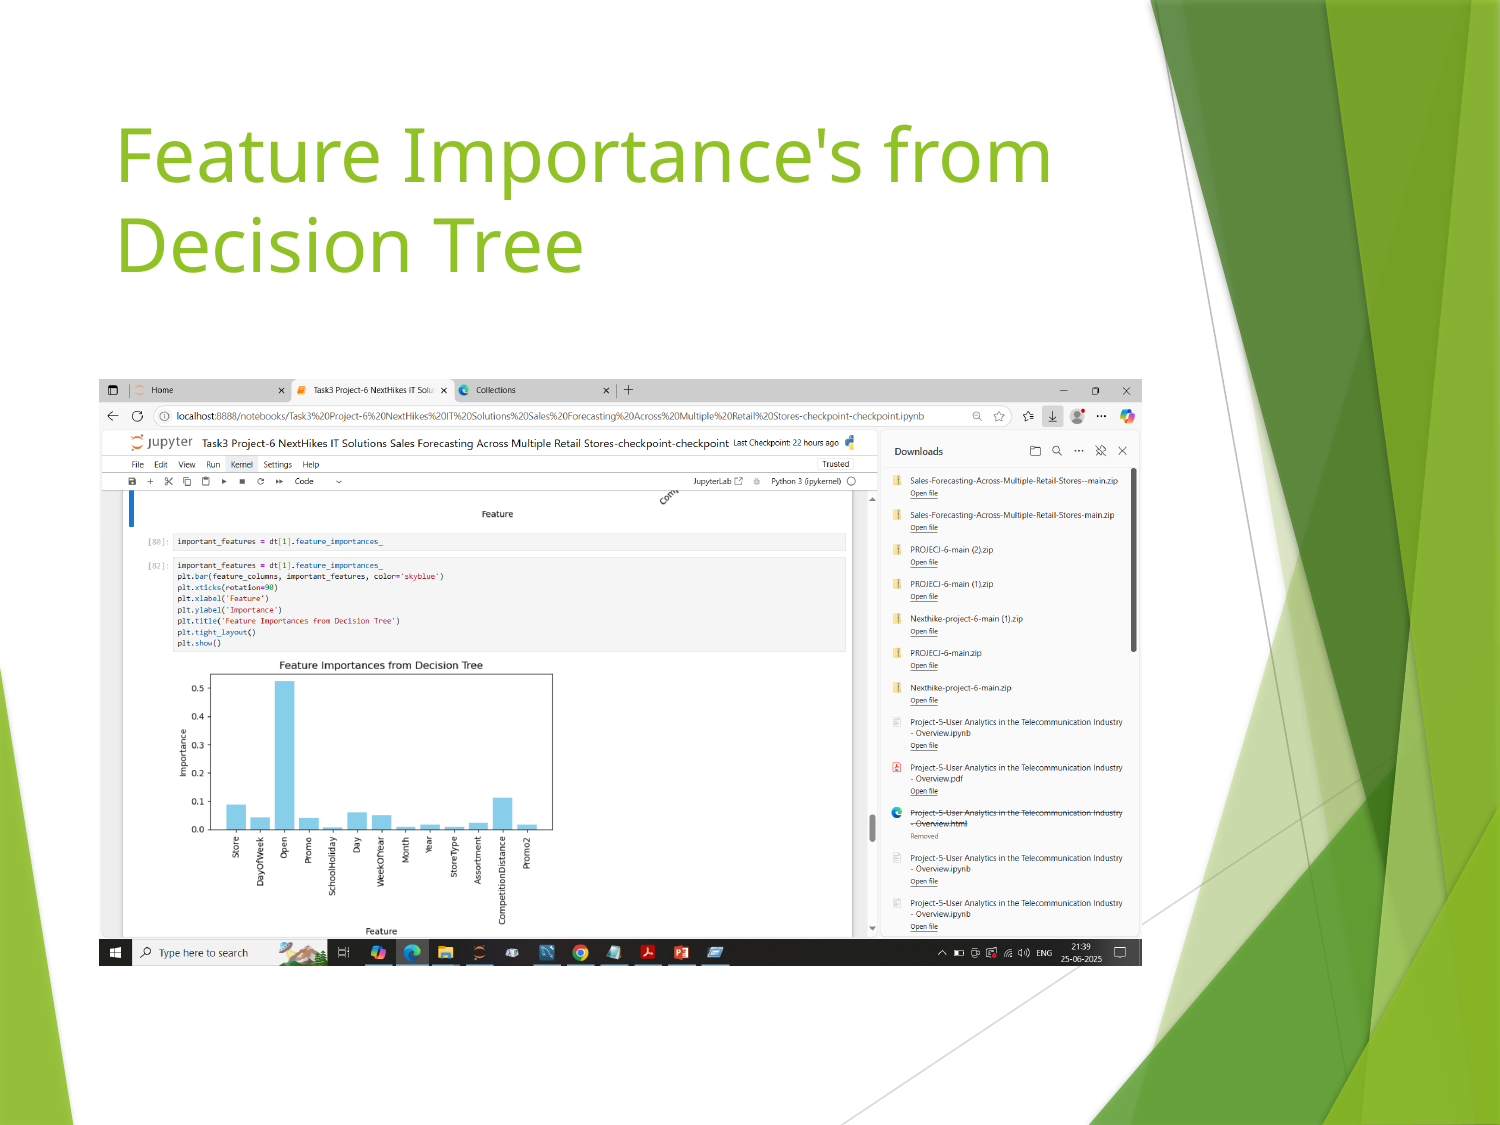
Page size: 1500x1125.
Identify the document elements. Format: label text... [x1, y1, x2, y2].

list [99, 379, 1142, 967]
title Feature Importance's from Decision Tree [99, 99, 1142, 317]
